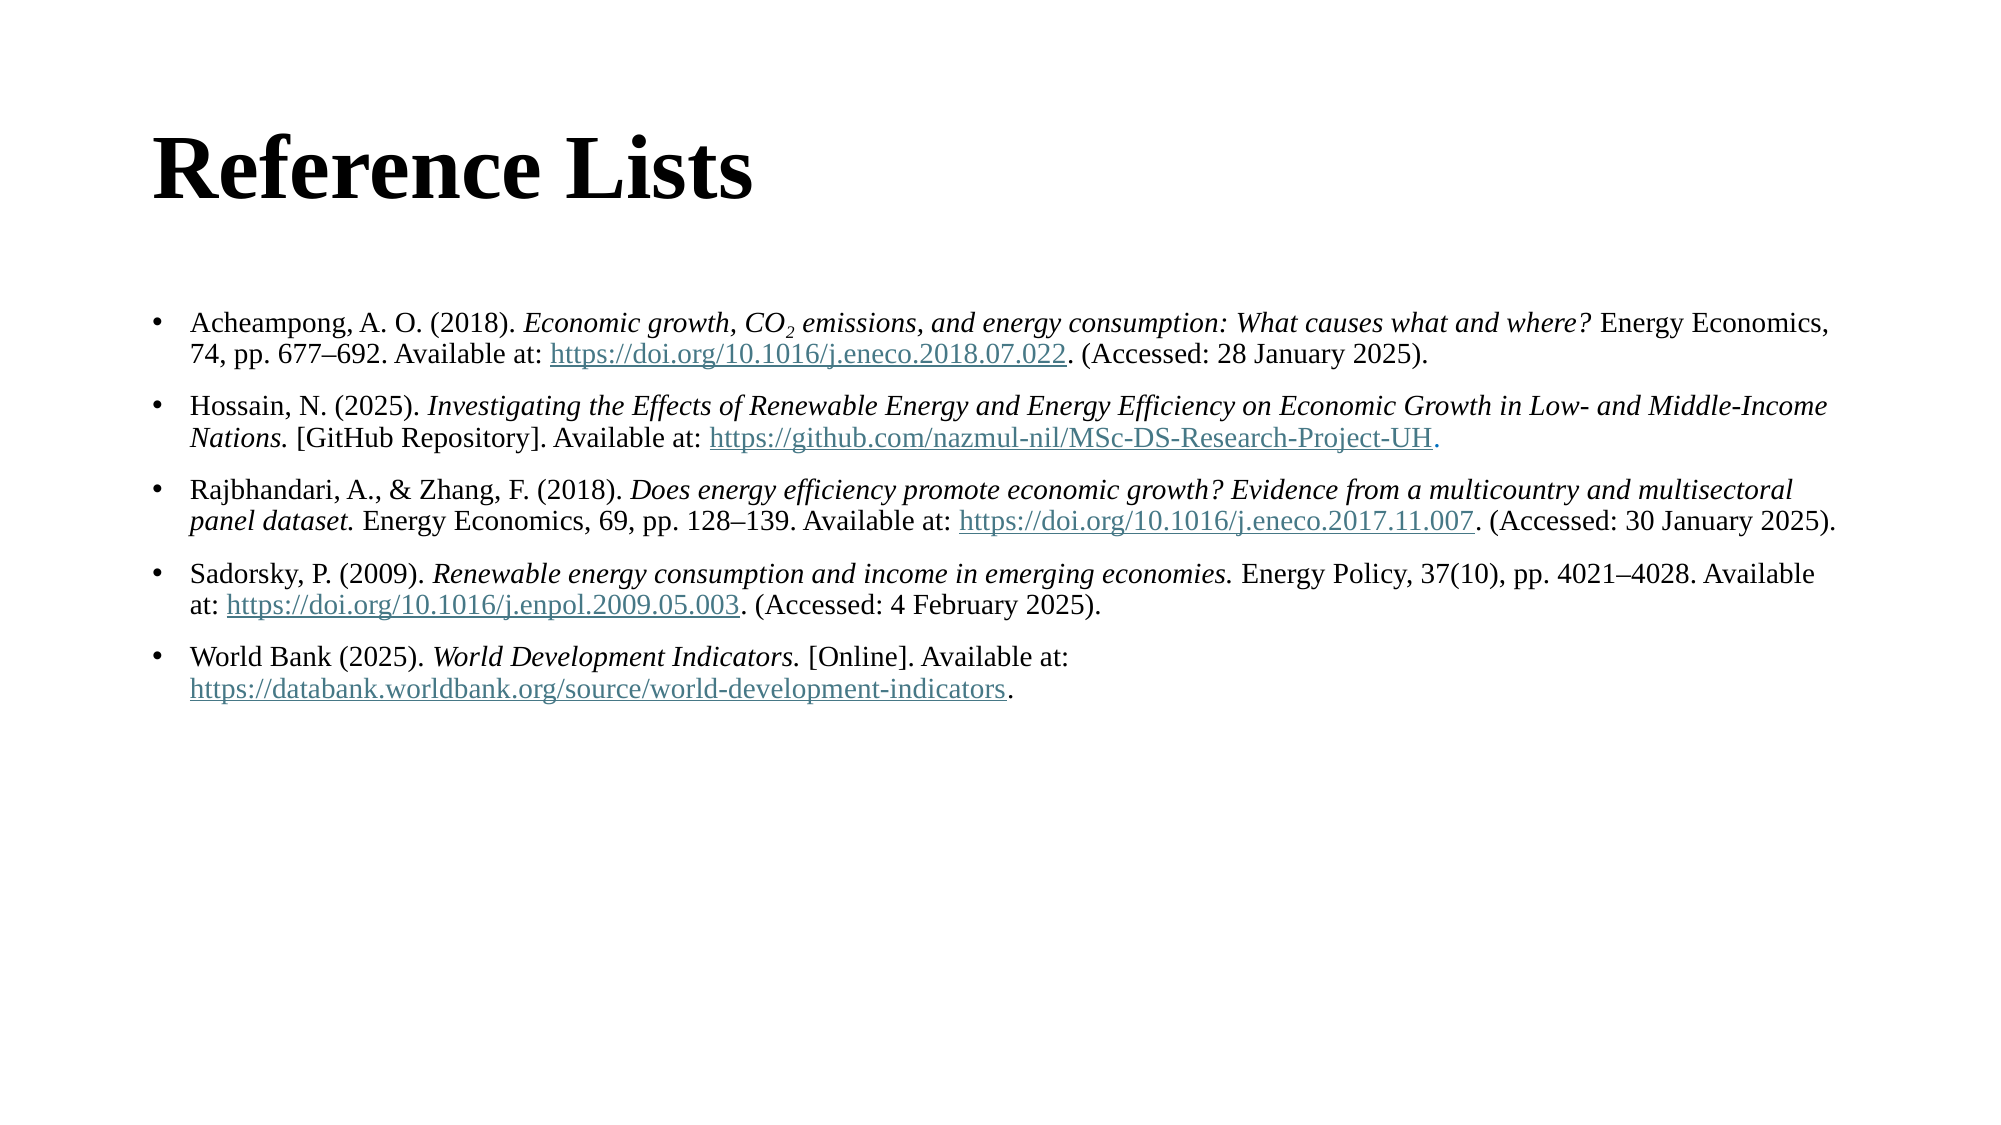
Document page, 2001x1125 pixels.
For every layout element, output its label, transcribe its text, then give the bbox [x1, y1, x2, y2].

title Reference Lists [137, 59, 1863, 278]
list Acheampong, A. O. (2018). Economic growth, CO₂ emissions, and energy consumption: What causes what and where? Energy Economics, 74, pp. 677–692. Available at: https://doi.org/10.1016/j.eneco.2018.07.022. (Accessed: 28 January 2025). Hossain, N. (2025). Investigating the Effects of Renewable Energy and Energy Efficiency on Economic Growth in Low- and Middle-Income Nations. [GitHub Repository]. Available at: https://github.com/nazmul-nil/MSc-DS-Research-Project-UH. Rajbhandari, A., & Zhang, F. (2018). Does energy efficiency promote economic growth? Evidence from a multicountry and multisectoral panel dataset. Energy Economics, 69, pp. 128–139. Available at: https://doi.org/10.1016/j.eneco.2017.11.007. (Accessed: 30 January 2025). Sadorsky, P. (2009). Renewable energy consumption and income in emerging economies. Energy Policy, 37(10), pp. 4021–4028. Available at: https://doi.org/10.1016/j.enpol.2009.05.003. (Accessed: 4 February 2025). World Bank (2025). World Development Indicators. [Online]. Available at: https://databank.worldbank.org/source/world-development-indicators. [137, 299, 1863, 1014]
